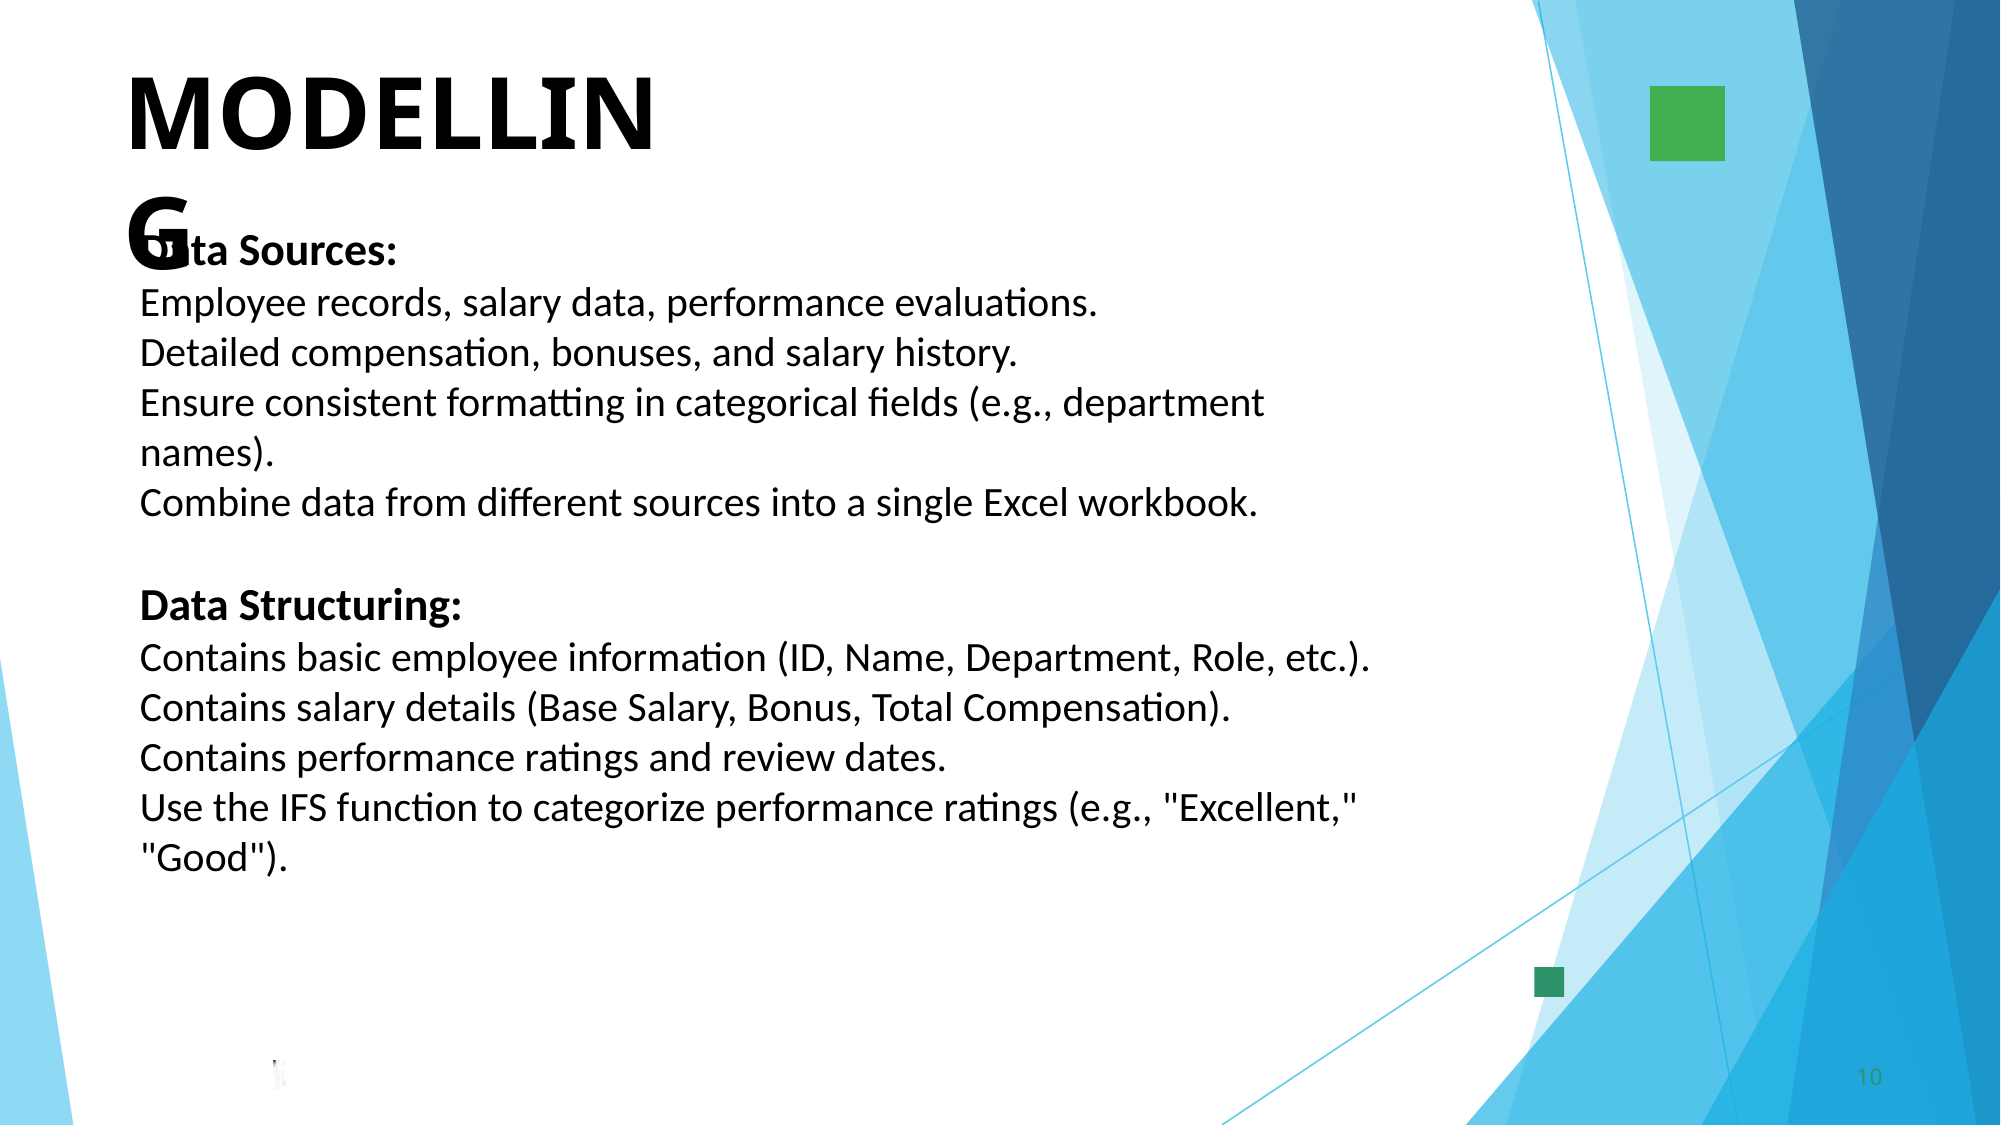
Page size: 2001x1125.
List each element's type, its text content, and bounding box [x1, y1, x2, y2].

text_box Data Sources: Employee records, salary data, performance evaluations. Detailed compensation, bonuses, and salary history. Ensure consistent formatting in categorical fields (e.g., department names). Combine data from different sources into a single Excel workbook. Data Structuring: Contains basic employee information (ID, Name, Department, Role, etc.). Contains salary details (Base Salary, Bonus, Total Compensation). Contains performance ratings and review dates. Use the IFS function to categorize performance ratings (e.g., "Excellent," "Good"). [125, 212, 1425, 998]
text_box [1534, 967, 1565, 997]
text_box 10 [1849, 1061, 1888, 1095]
text_box [1649, 86, 1725, 162]
picture [273, 1060, 287, 1091]
text_box MODELLING [121, 47, 664, 290]
